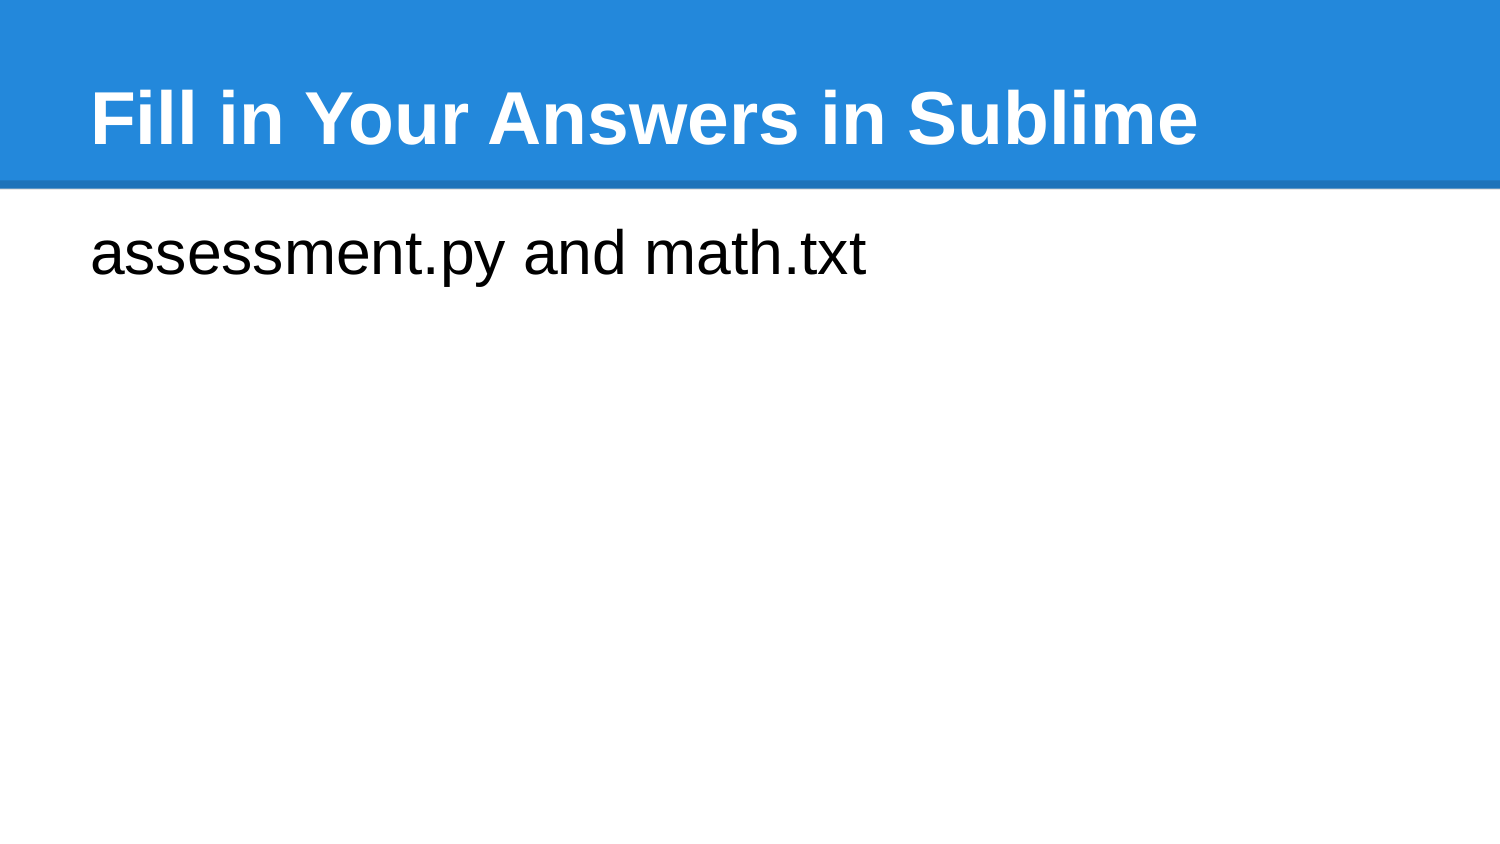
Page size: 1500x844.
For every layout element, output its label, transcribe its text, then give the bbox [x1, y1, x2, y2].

title Fill in Your Answers in Sublime [75, 33, 1425, 175]
list assessment.py and math.txt [75, 196, 1425, 808]
